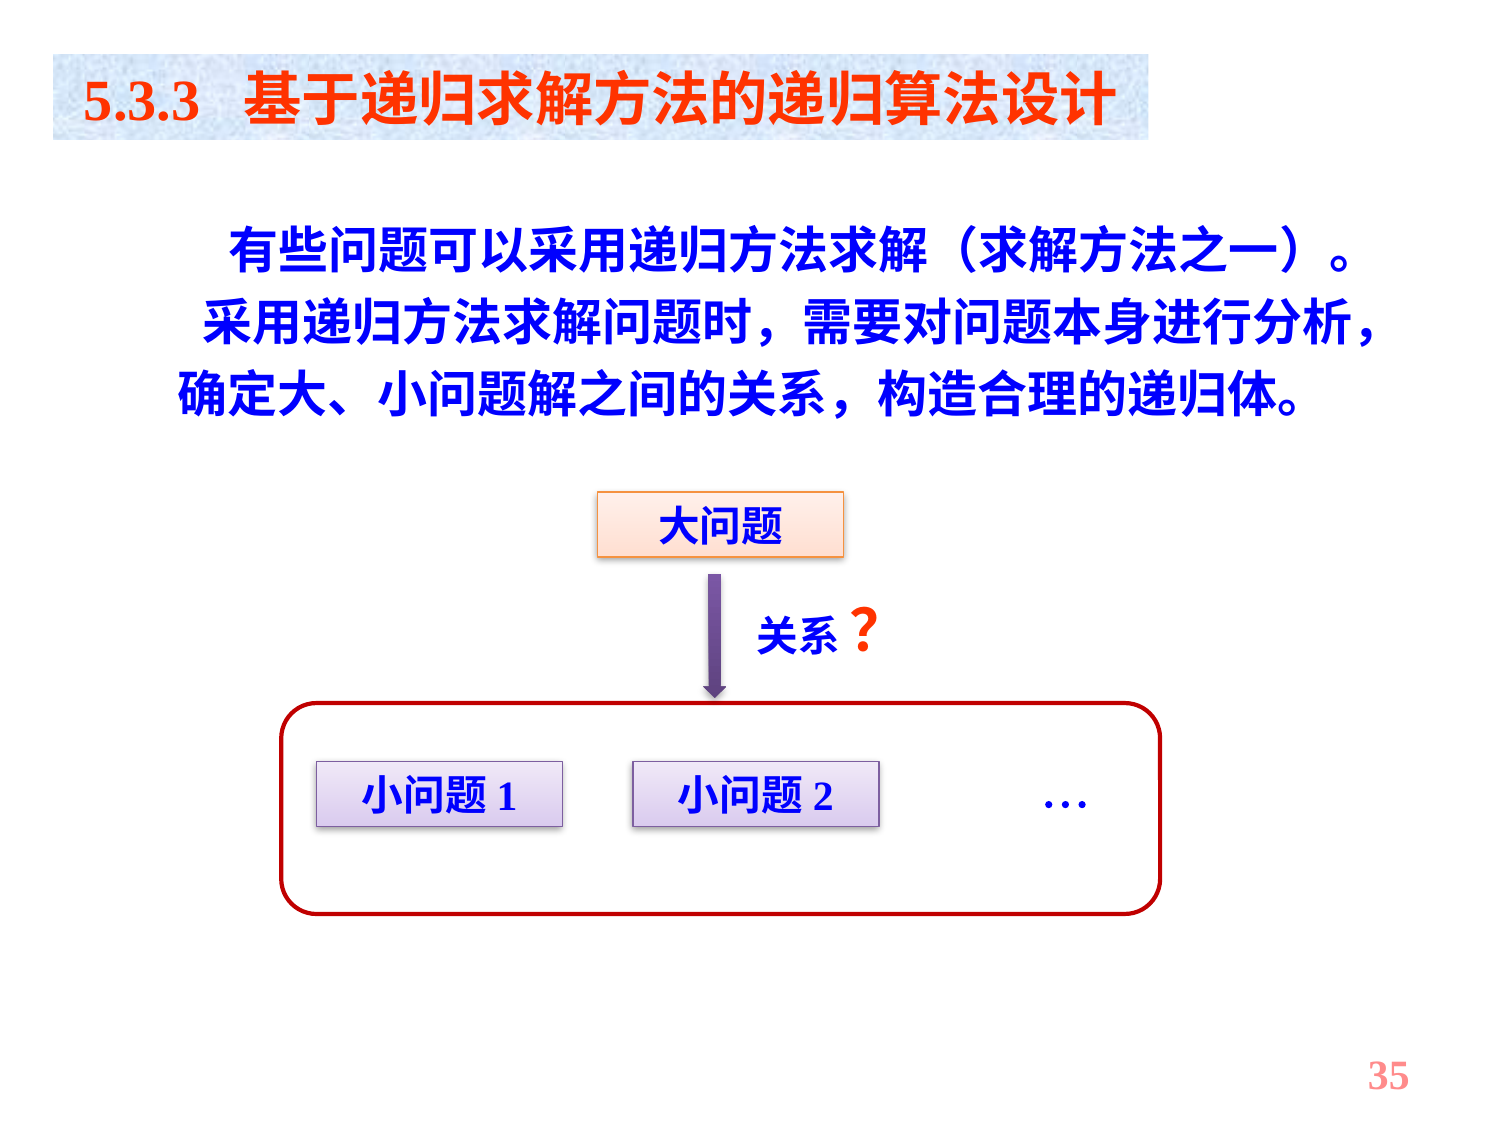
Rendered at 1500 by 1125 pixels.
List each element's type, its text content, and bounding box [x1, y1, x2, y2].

text_box 小问题2 [632, 761, 880, 827]
text_box [279, 700, 1163, 917]
text_box 关系 ？ [738, 585, 926, 671]
text_box 5.3.3 基于递归求解方法的递归算法设计 [53, 54, 1149, 140]
text_box [703, 574, 727, 699]
text_box  [972, 761, 1161, 837]
slide_number 35 [1074, 1042, 1425, 1103]
text_box 大问题 [597, 491, 844, 558]
text_box 有些问题可以采用递归方法求解（求解方法之一）。 采用递归方法求解问题时，需要对问题本身进行分析，确定大、小问题解之间的关系，构造合理的递归体。 [70, 199, 1435, 430]
text_box 小问题1 [316, 761, 563, 827]
